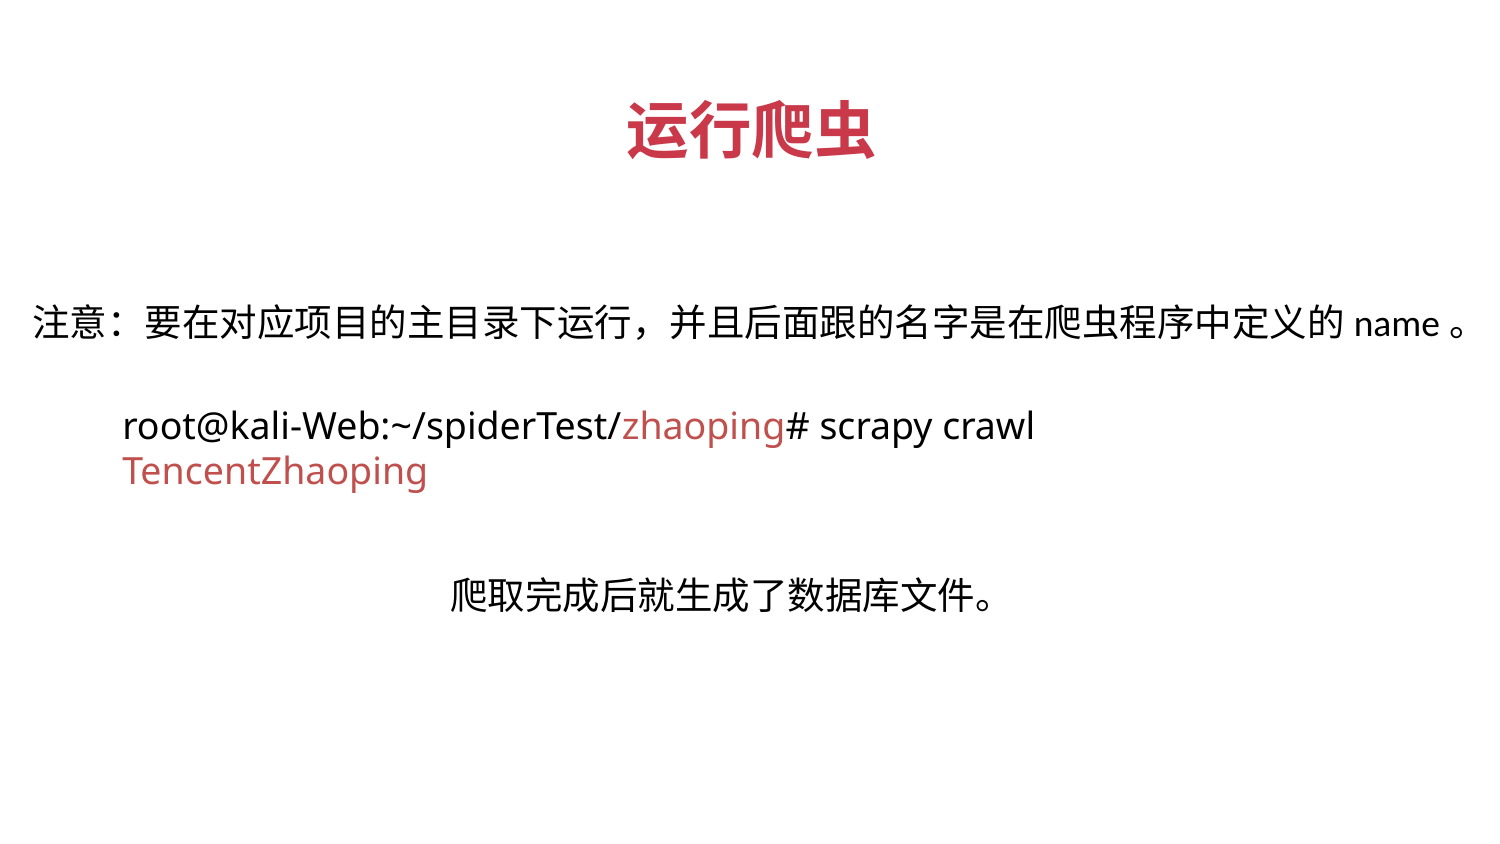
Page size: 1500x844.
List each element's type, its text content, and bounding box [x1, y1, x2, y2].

text_box 爬取完成后就生成了数据库文件。 [435, 564, 1028, 625]
text_box 运行爬虫 [611, 83, 892, 174]
text_box 注意：要在对应项目的主目录下运行，并且后面跟的名字是在爬虫程序中定义的name。 [17, 291, 1500, 352]
text_box root@kali-Web:~/spiderTest/zhaoping# scrapy crawl TencentZhaoping [107, 394, 1352, 493]
